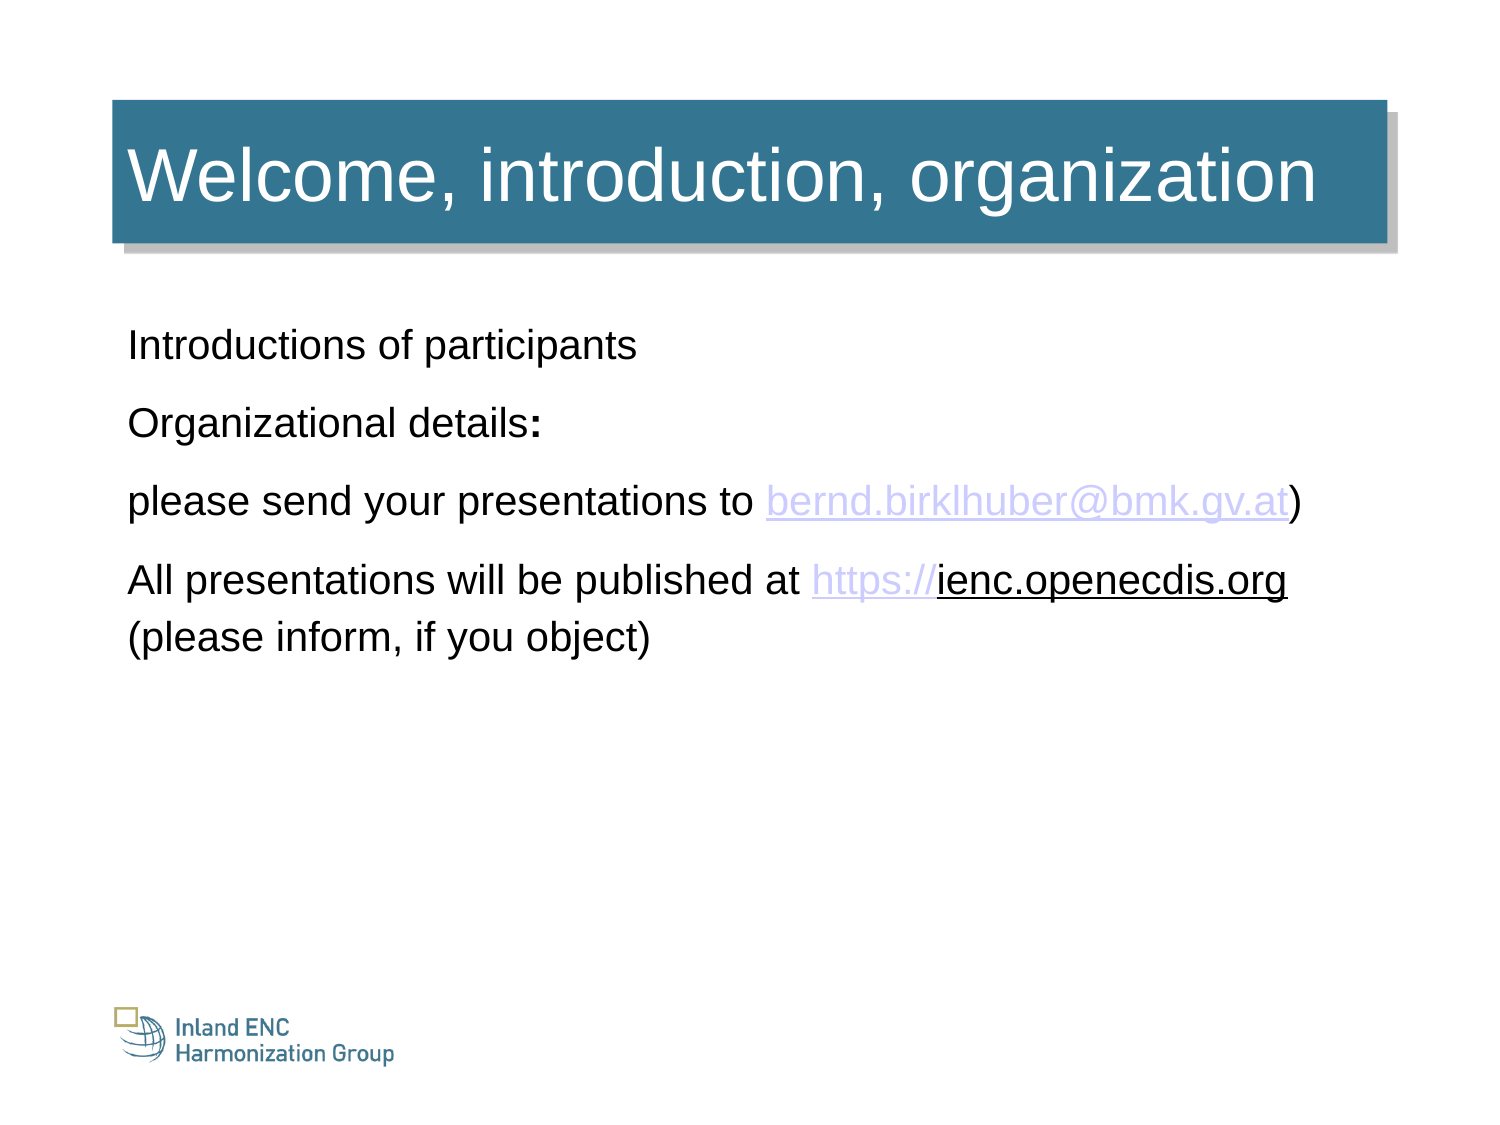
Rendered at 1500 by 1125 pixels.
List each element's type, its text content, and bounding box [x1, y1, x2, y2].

picture [112, 1005, 396, 1068]
text_box Introductions of participants Organizational details: please send your presentations to bernd.birklhuber@bmk.gv.at) All presentations will be published at https://ienc.openecdis.org (please inform, if you object) [112, 302, 1388, 950]
text_box Welcome, introduction, organization [112, 99, 1388, 244]
